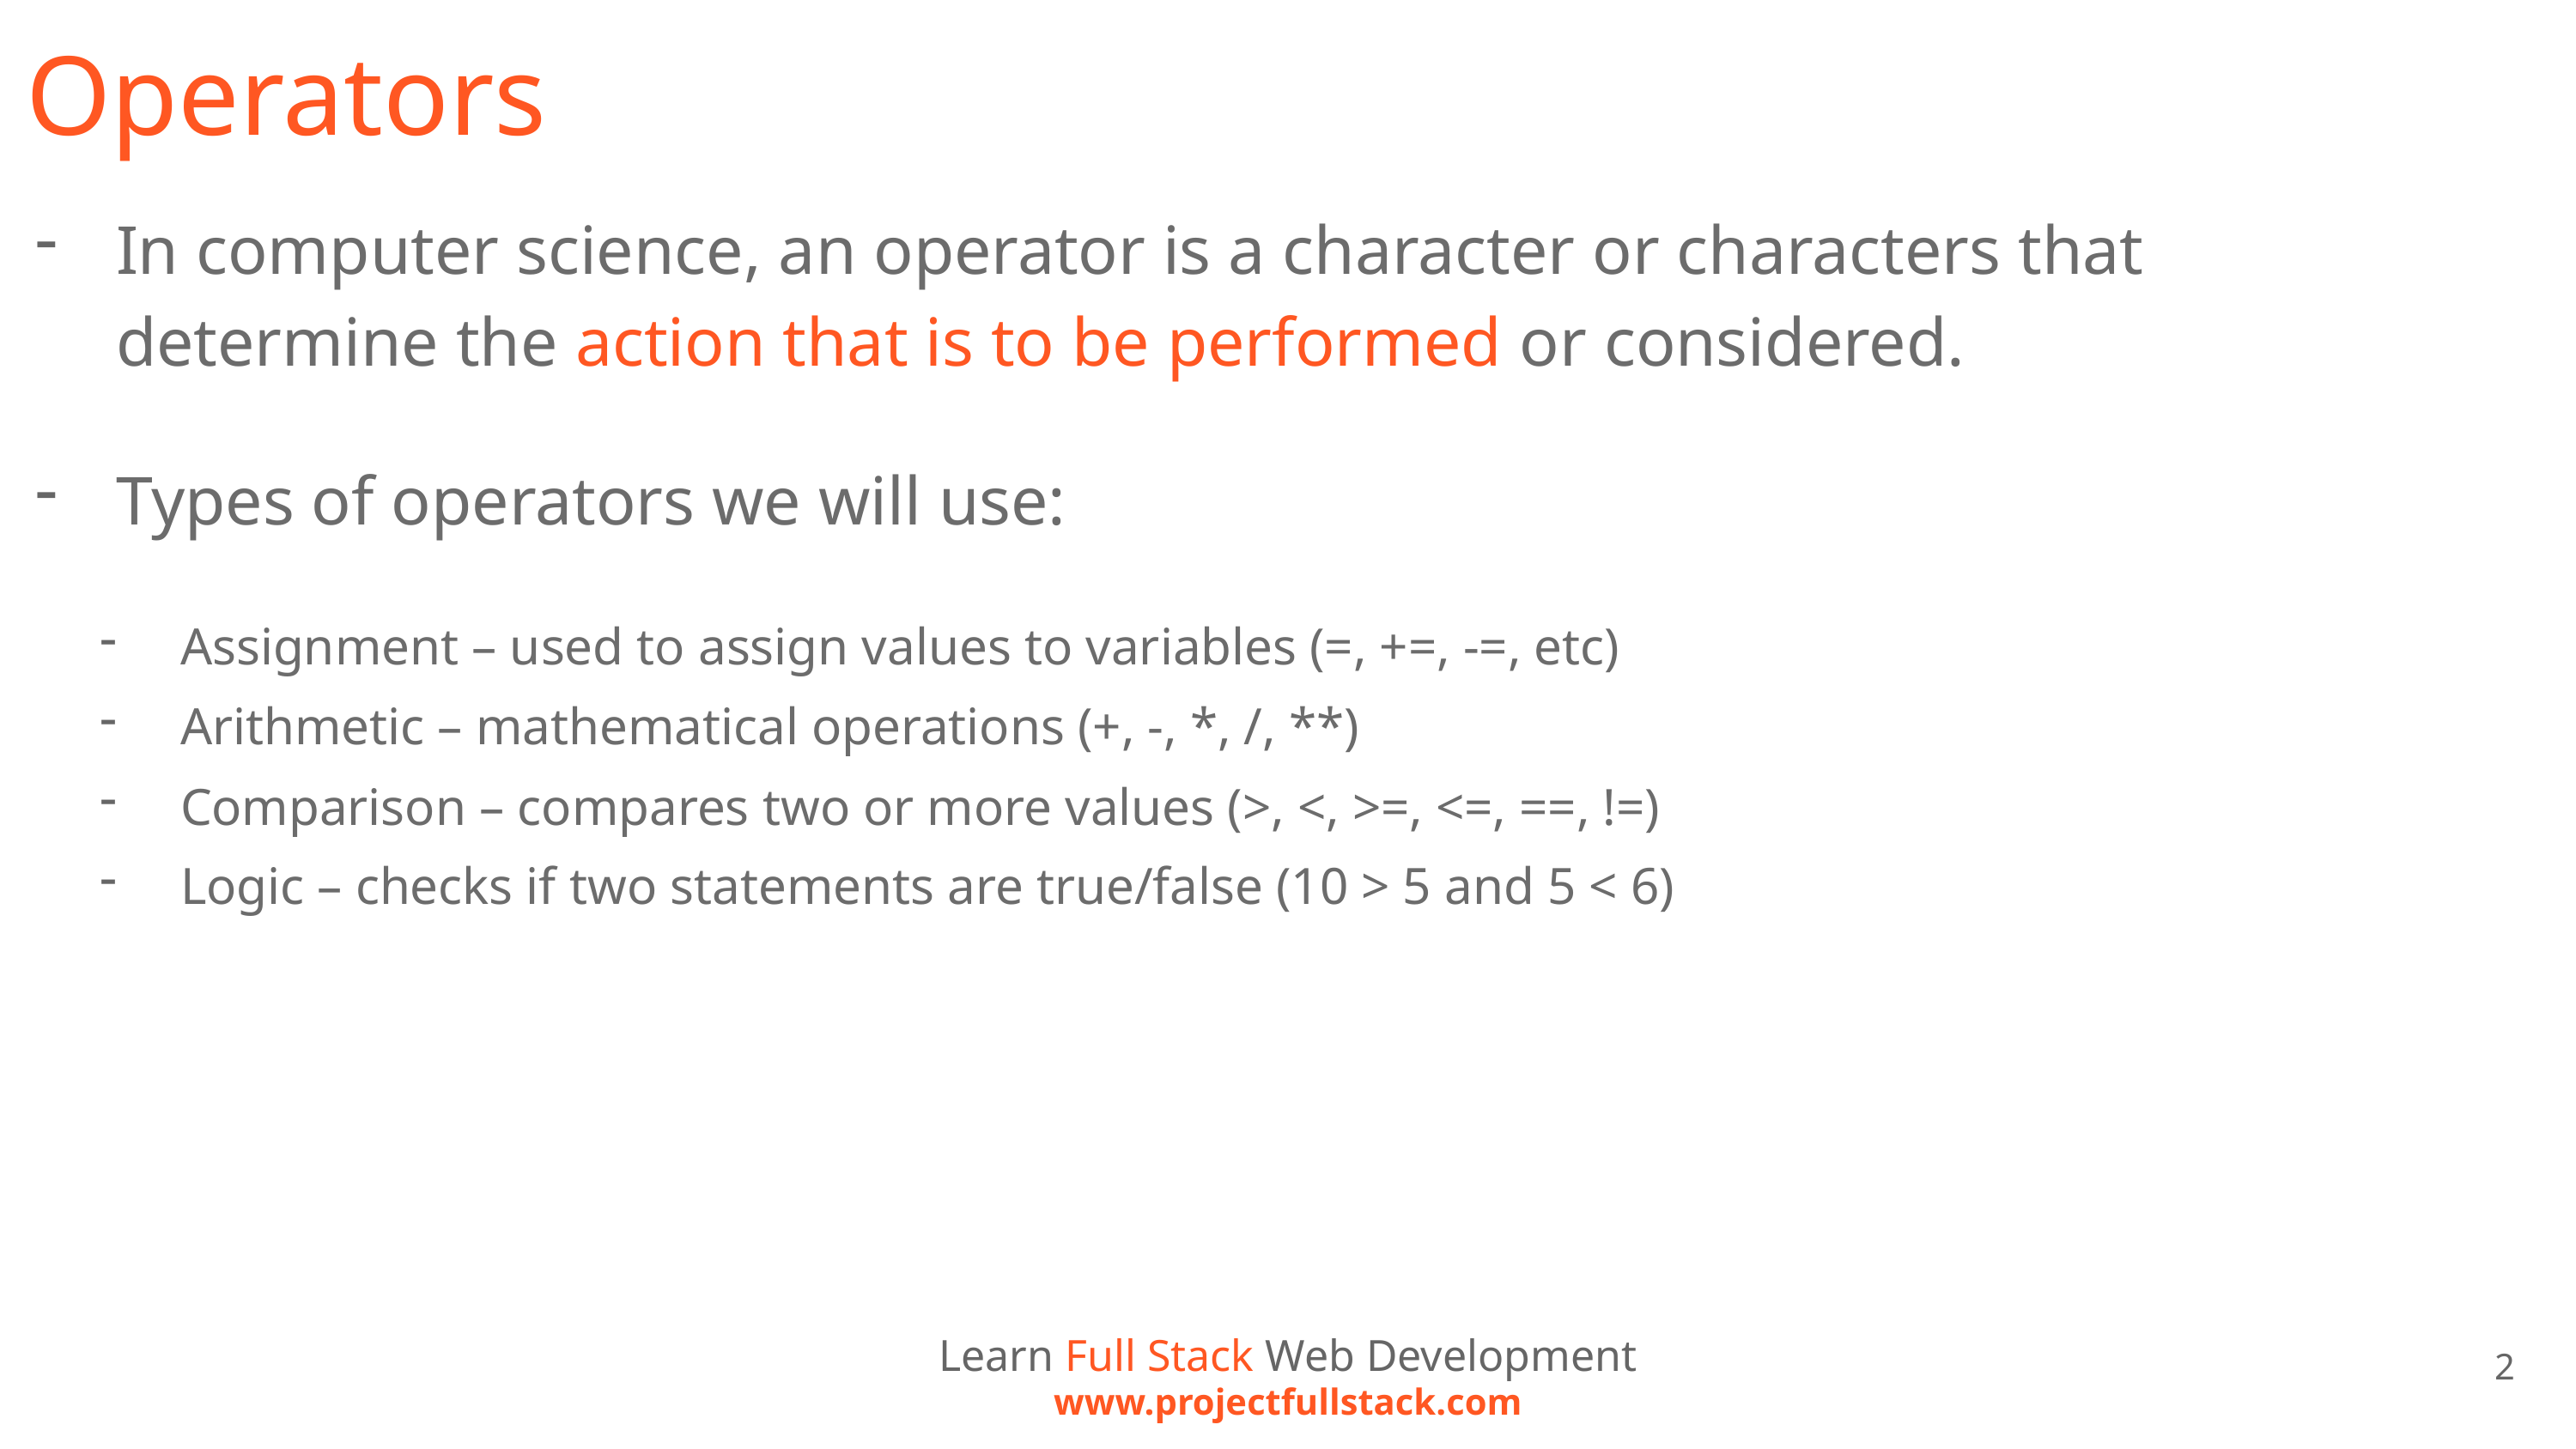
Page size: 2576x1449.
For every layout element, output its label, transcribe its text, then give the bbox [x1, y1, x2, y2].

list In computer science, an operator is a character or characters that determine the action that is to be performed or considered. Types of operators we will use: Assignment – used to assign values to variables (=, +=, -=, etc) Arithmetic – mathematical operations (+, -, *, /, **) Comparison – compares two or more values (>, <, >=, <=, ==, !=) Logic – checks if two statements are true/false (10 > 5 and 5 < 6) [9, 170, 2511, 1195]
title Operators [0, 0, 2401, 161]
subtitle Learn Full Stack Web Development www.projectfullstack.com [0, 1304, 2576, 1449]
